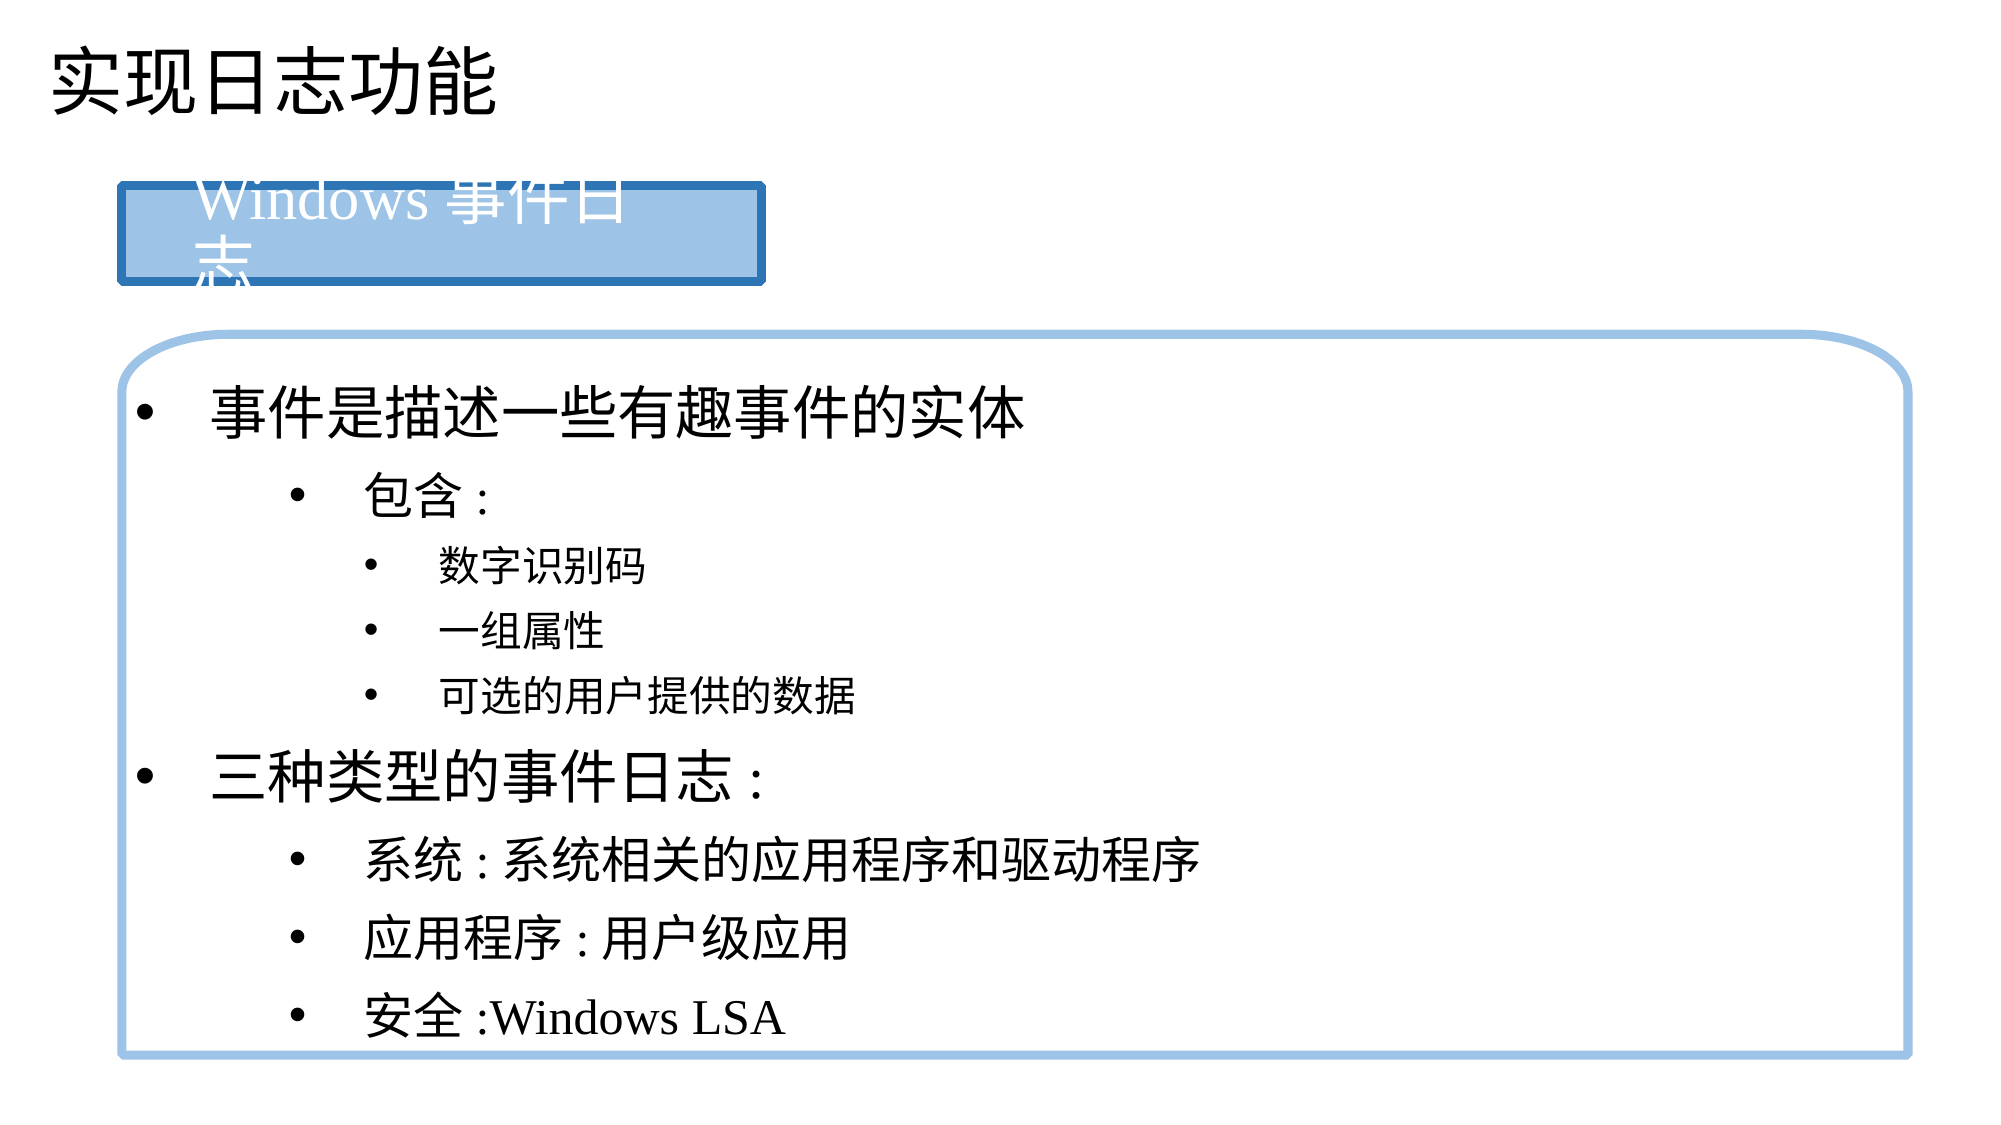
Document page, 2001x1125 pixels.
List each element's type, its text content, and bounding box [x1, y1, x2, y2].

text_box 实现日志功能 [31, 0, 919, 160]
text_box Windows事件日志 [121, 185, 762, 282]
text_box 事件是描述一些有趣事件的实体 包含: 数字识别码 一组属性 可选的用户提供的数据 三种类型的事件日志: 系统:系统相关的应用程序和驱动程序 应用程序:用户级应用 安全:Windows LSA [121, 334, 1909, 1056]
